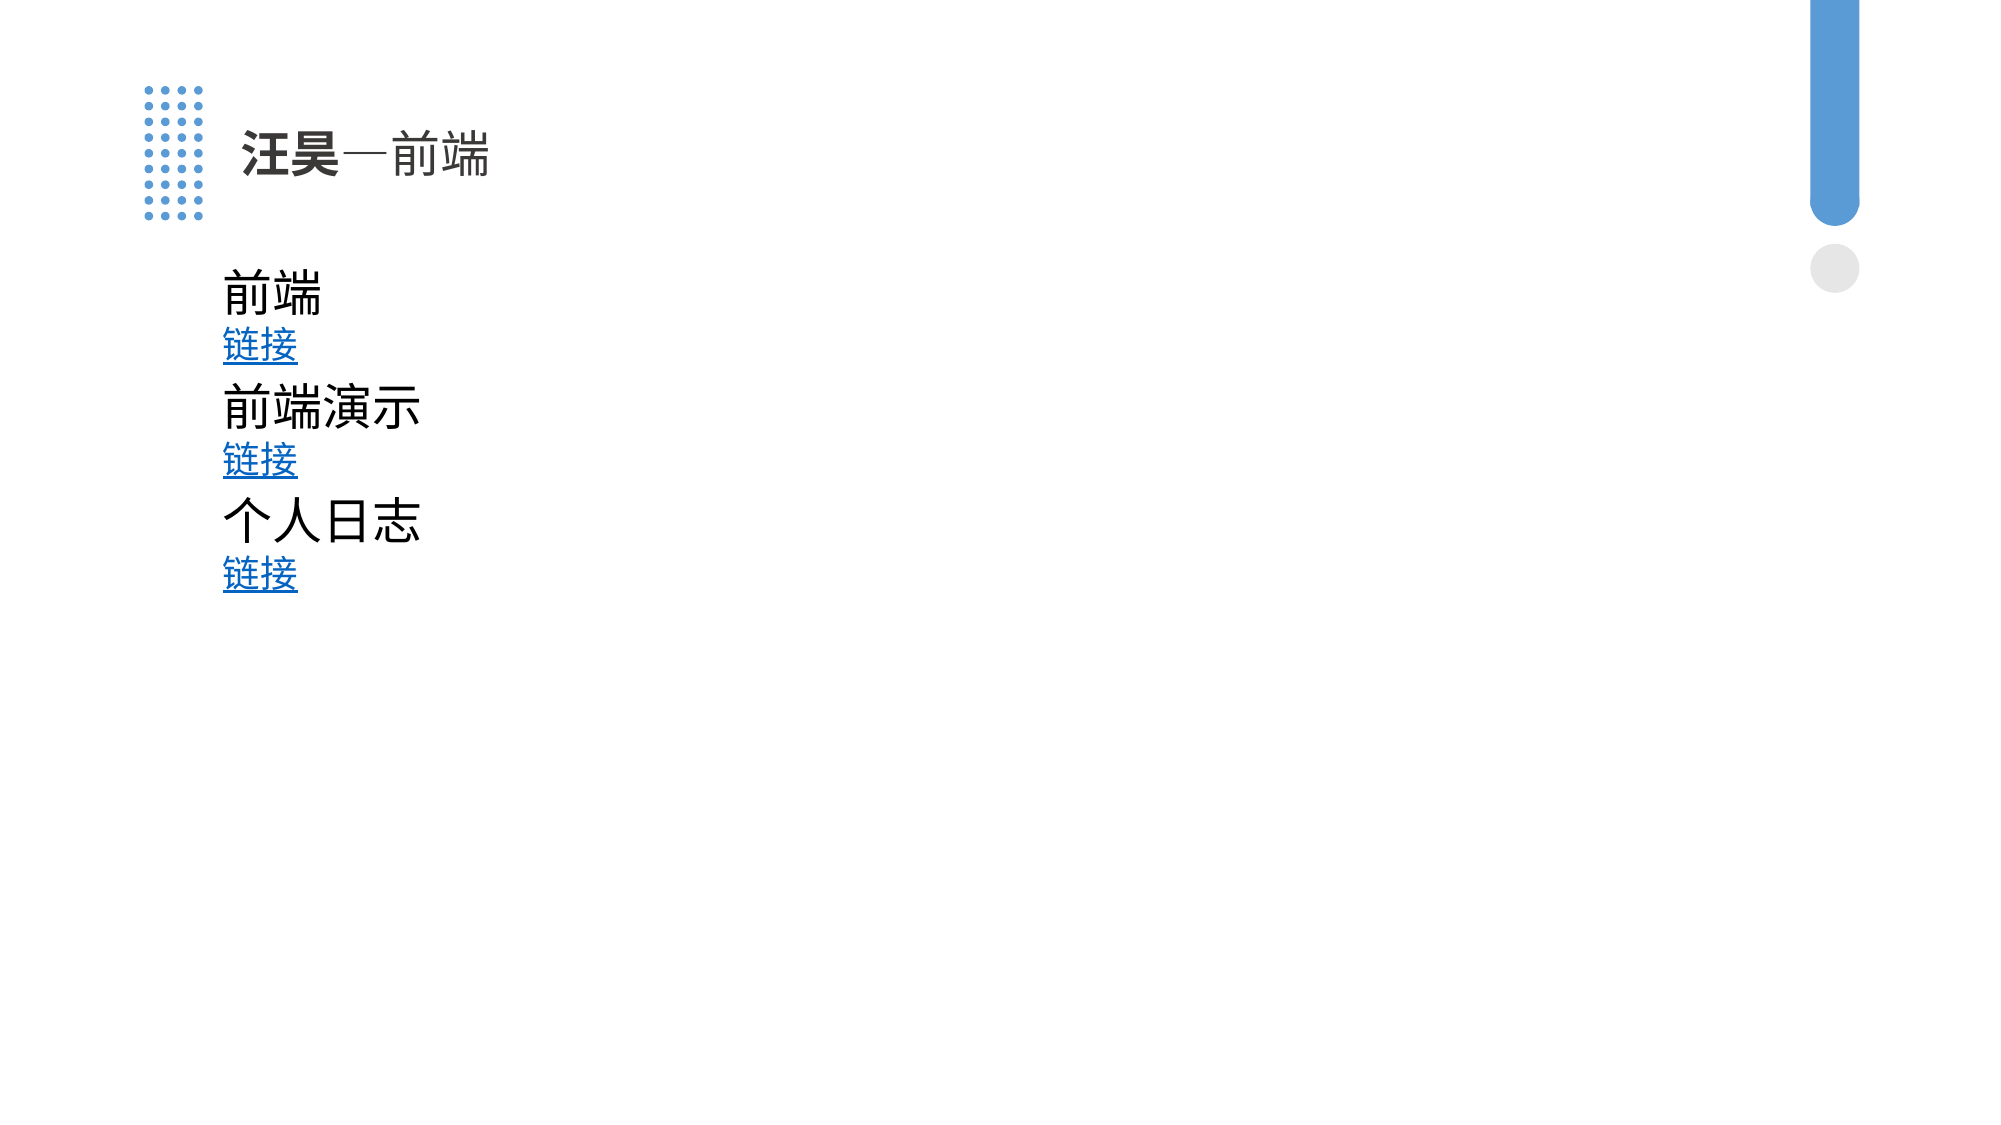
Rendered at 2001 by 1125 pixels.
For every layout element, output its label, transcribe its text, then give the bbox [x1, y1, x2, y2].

text_box 汪昊—前端 [225, 115, 563, 191]
text_box 前端 链接 前端演示 链接 个人日志 链接 [208, 254, 1671, 657]
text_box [106, 124, 241, 183]
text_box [1810, 0, 1860, 293]
